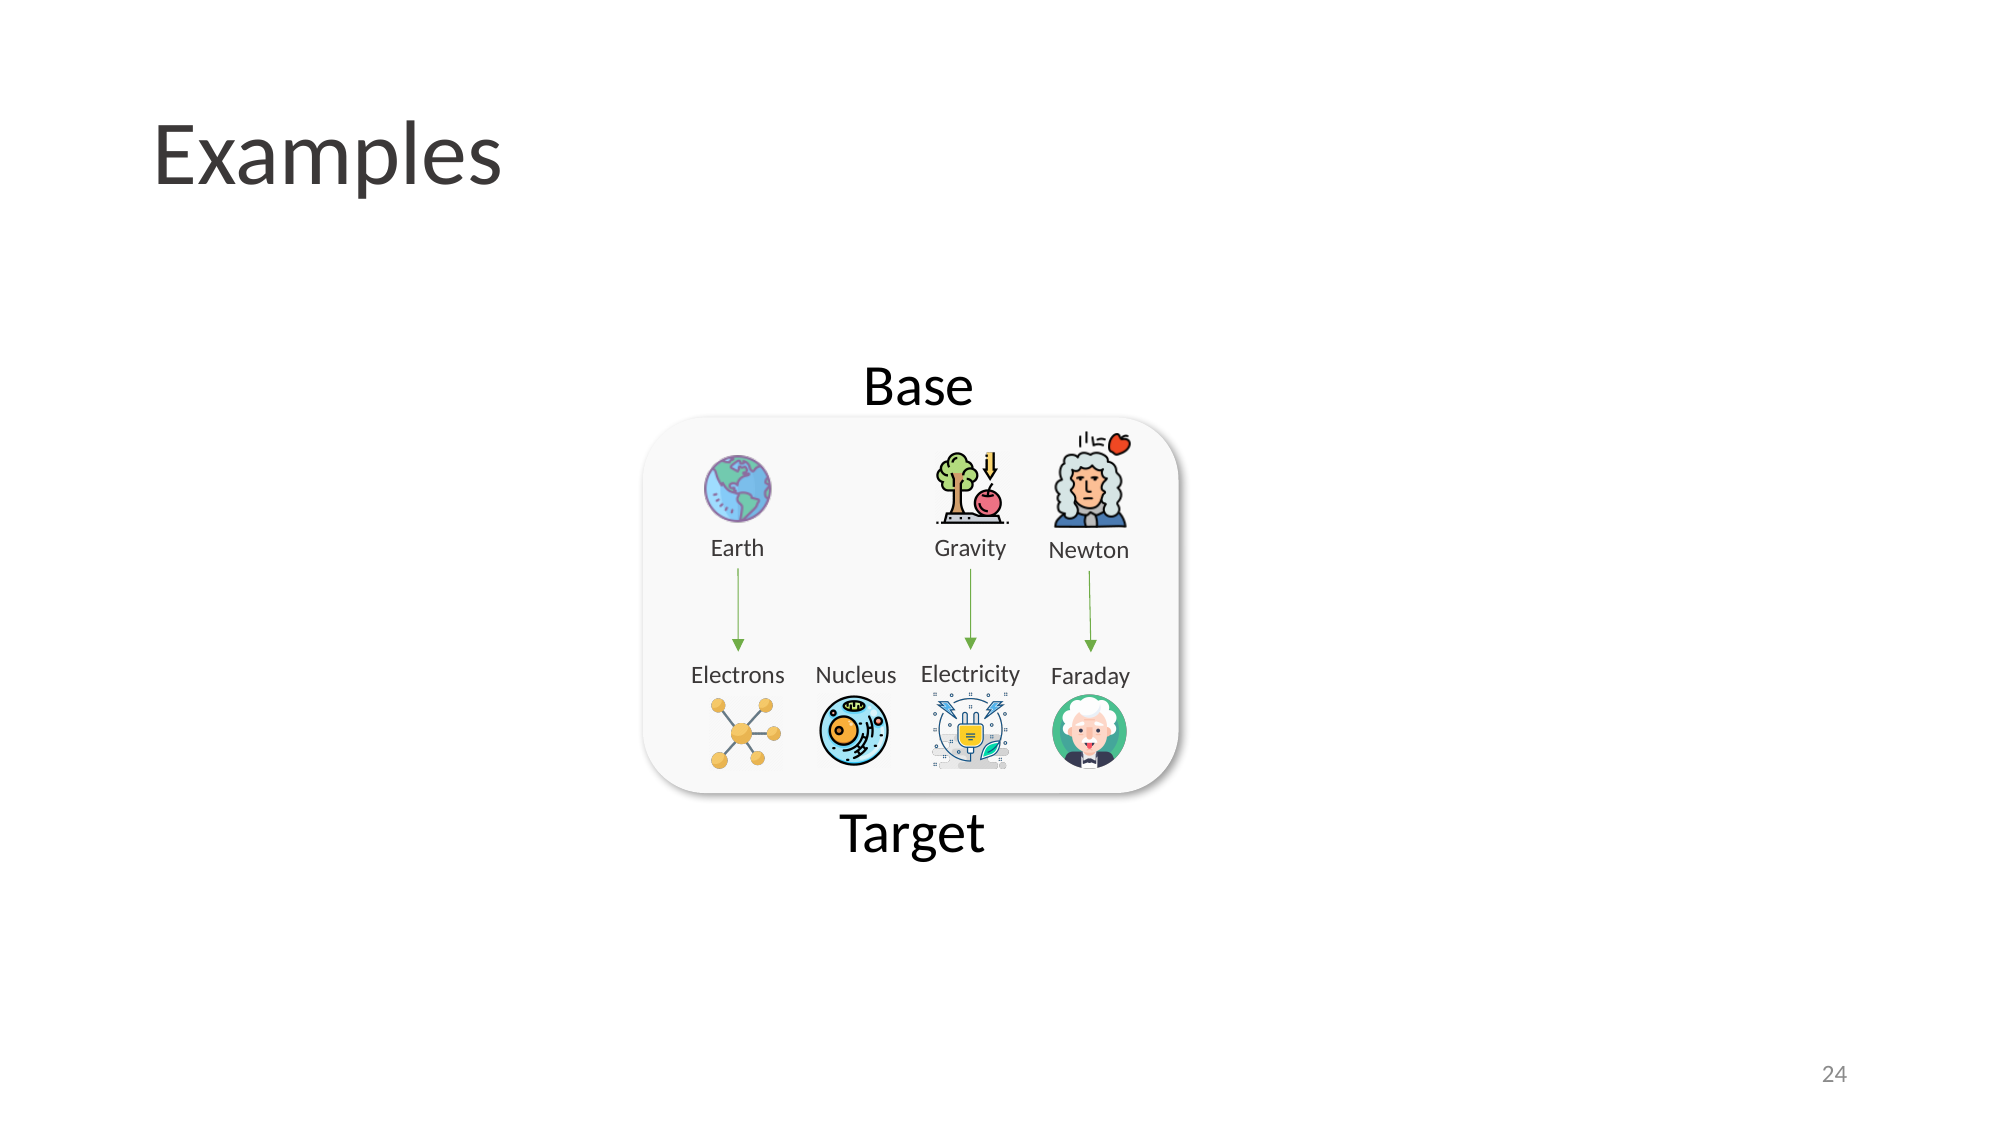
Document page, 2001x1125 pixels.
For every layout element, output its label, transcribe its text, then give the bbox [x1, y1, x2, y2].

picture [817, 693, 891, 768]
picture [935, 451, 1010, 525]
text_box Faraday [1036, 652, 1146, 698]
text_box Earth [696, 523, 780, 569]
text_box Newton [1033, 526, 1145, 571]
picture [1050, 692, 1129, 771]
title Examples [137, 46, 1863, 264]
picture [1040, 431, 1139, 530]
text_box [641, 416, 1180, 795]
picture [702, 453, 776, 527]
text_box Electricity [906, 649, 1036, 695]
text_box Target [824, 786, 1001, 872]
text_box Nucleus [800, 650, 912, 696]
text_box Gravity [919, 524, 1022, 569]
text_box Base [848, 339, 990, 425]
text_box Electrons [676, 651, 800, 697]
slide_number 24 [1412, 1042, 1863, 1103]
picture [709, 696, 783, 771]
picture [931, 690, 1010, 769]
